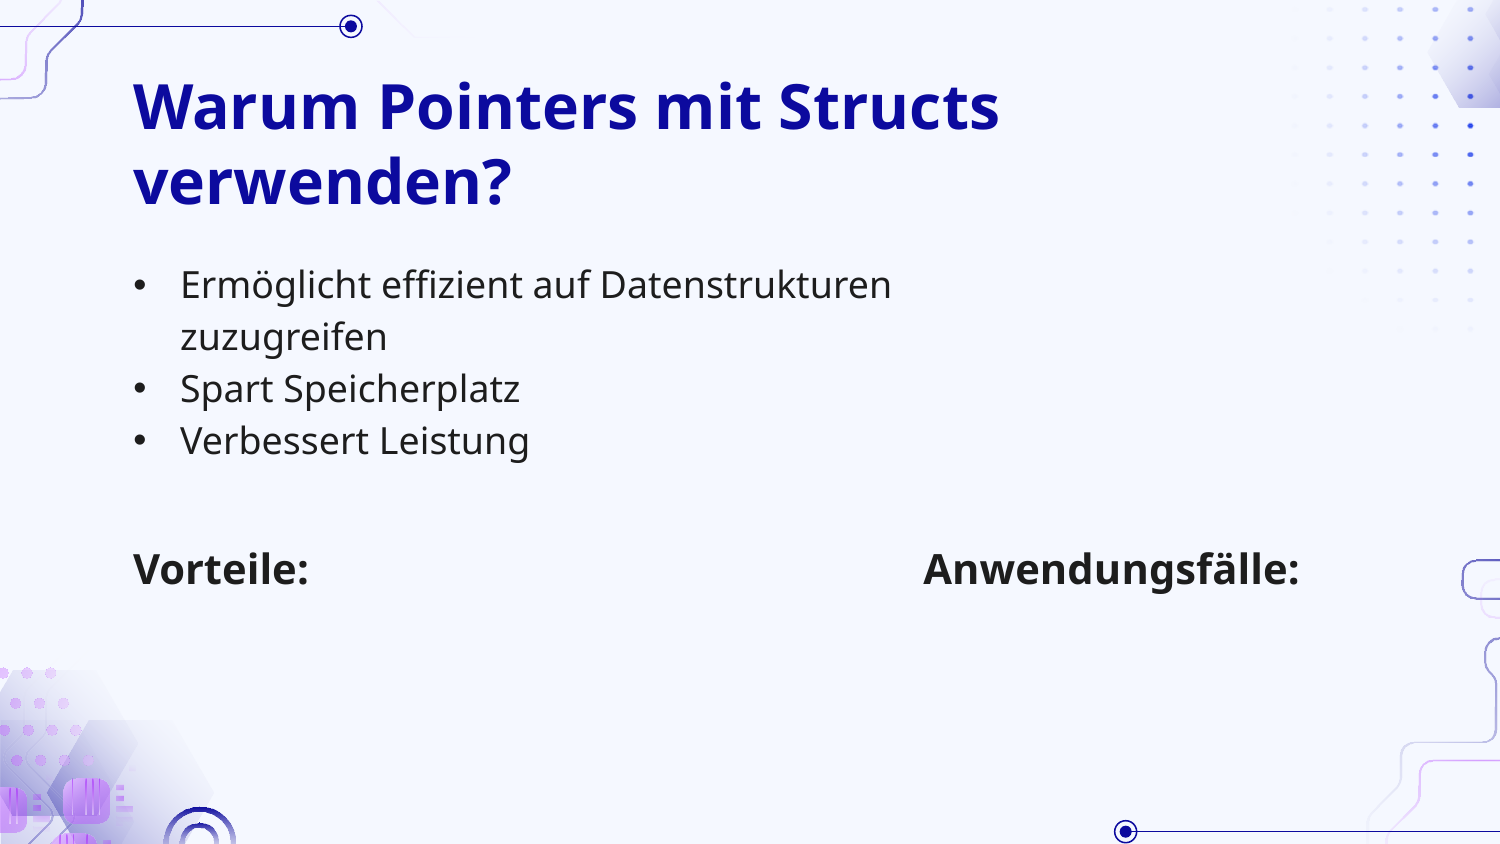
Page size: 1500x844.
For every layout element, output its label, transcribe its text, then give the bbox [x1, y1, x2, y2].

subtitle Ermöglicht effizient auf Datenstrukturen zuzugreifen Spart Speicherplatz Verbessert Leistung [118, 239, 961, 504]
subtitle Anwendungsfälle: [908, 542, 1372, 609]
subtitle Vorteile: [118, 541, 502, 608]
title Warum Pointers mit Structs verwenden? [118, 52, 1382, 147]
picture [1243, 0, 1500, 352]
